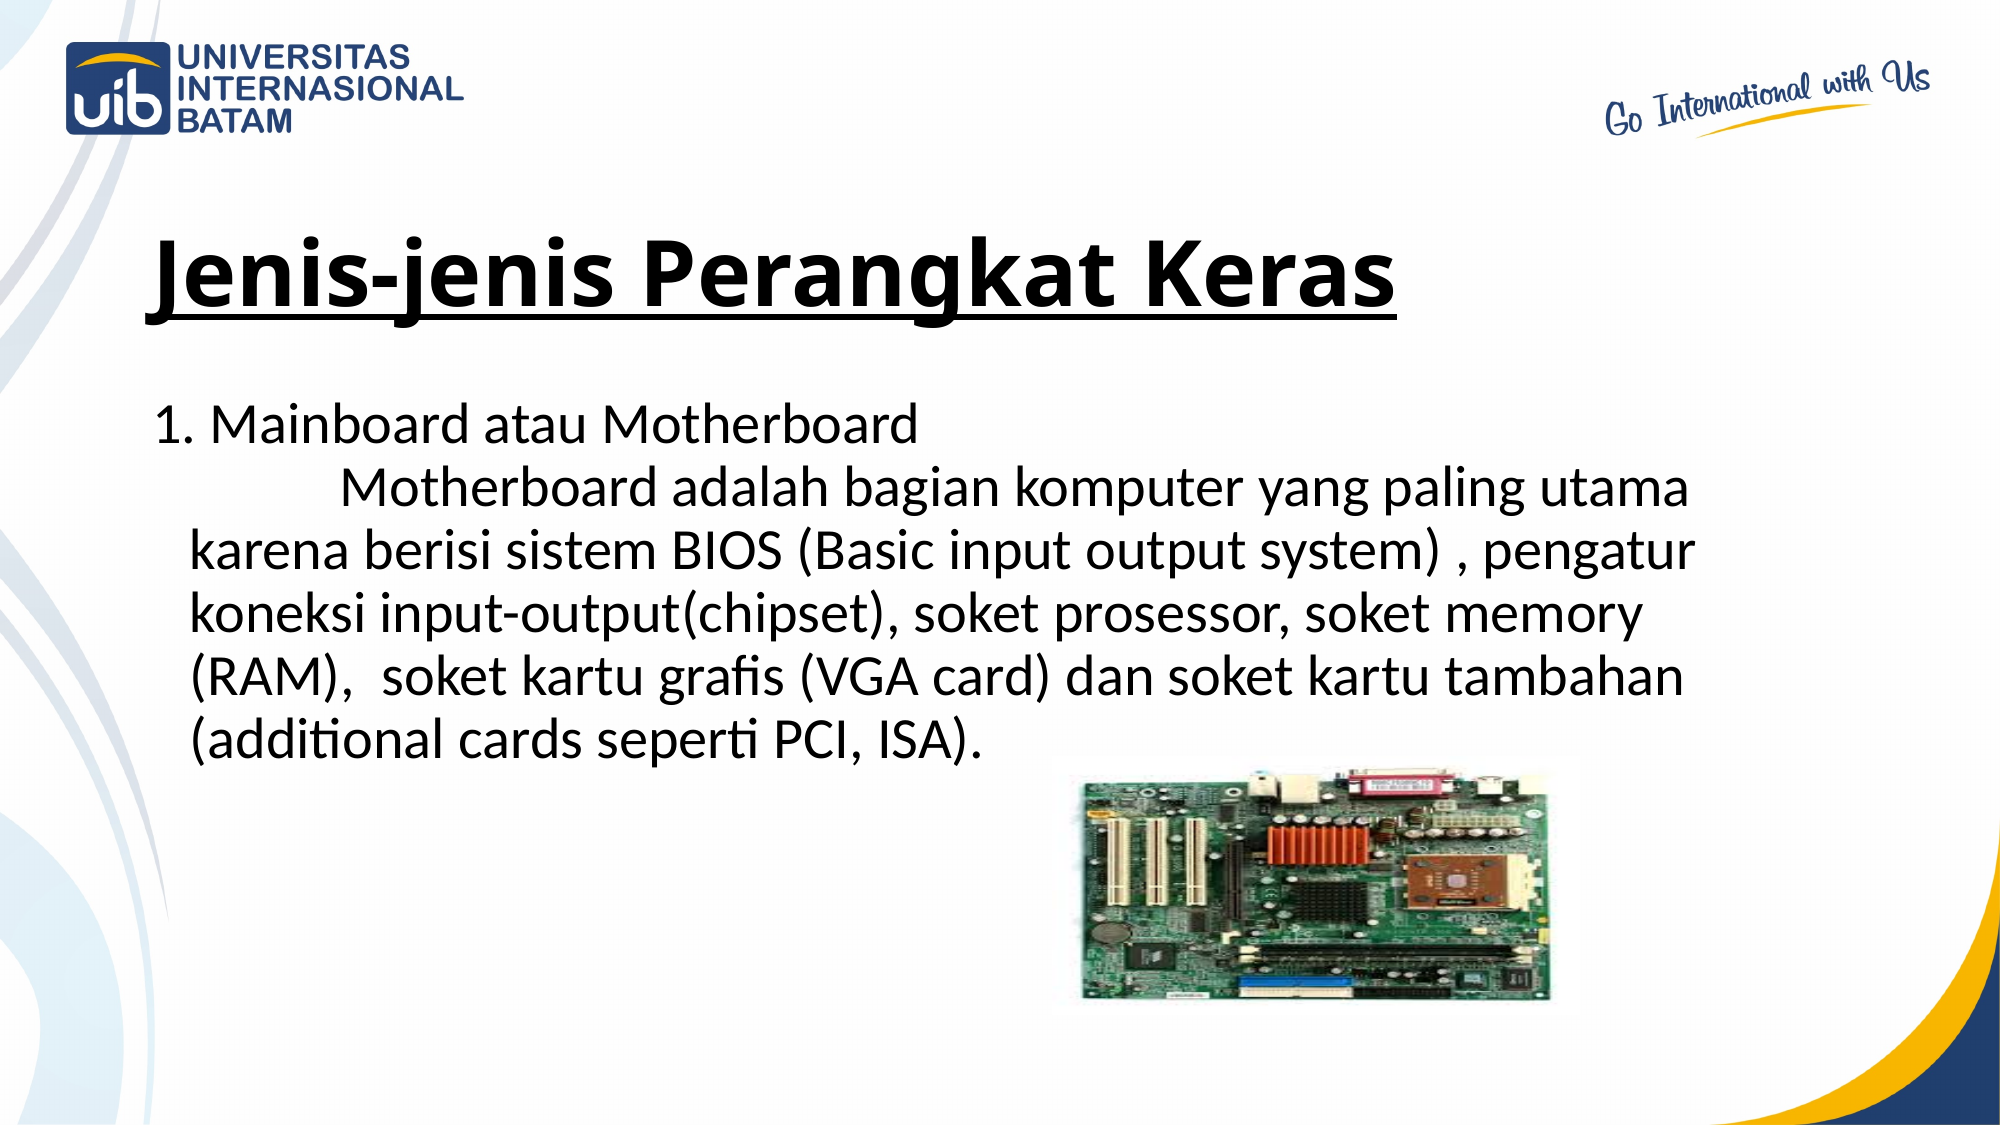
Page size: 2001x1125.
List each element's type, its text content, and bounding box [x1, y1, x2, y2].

title Jenis-jenis Perangkat Keras [137, 168, 1863, 386]
picture [1052, 756, 1580, 1015]
list 1. Mainboard atau Motherboard Motherboard adalah bagian komputer yang paling utama karena berisi sistem BIOS (Basic input output system) , pengatur koneksi input-output(chipset), soket prosessor, soket memory (RAM), soket kartu grafis (VGA card) dan soket kartu tambahan (additional cards seperti PCI, ISA). [137, 385, 1825, 1125]
picture [0, 0, 2000, 1125]
